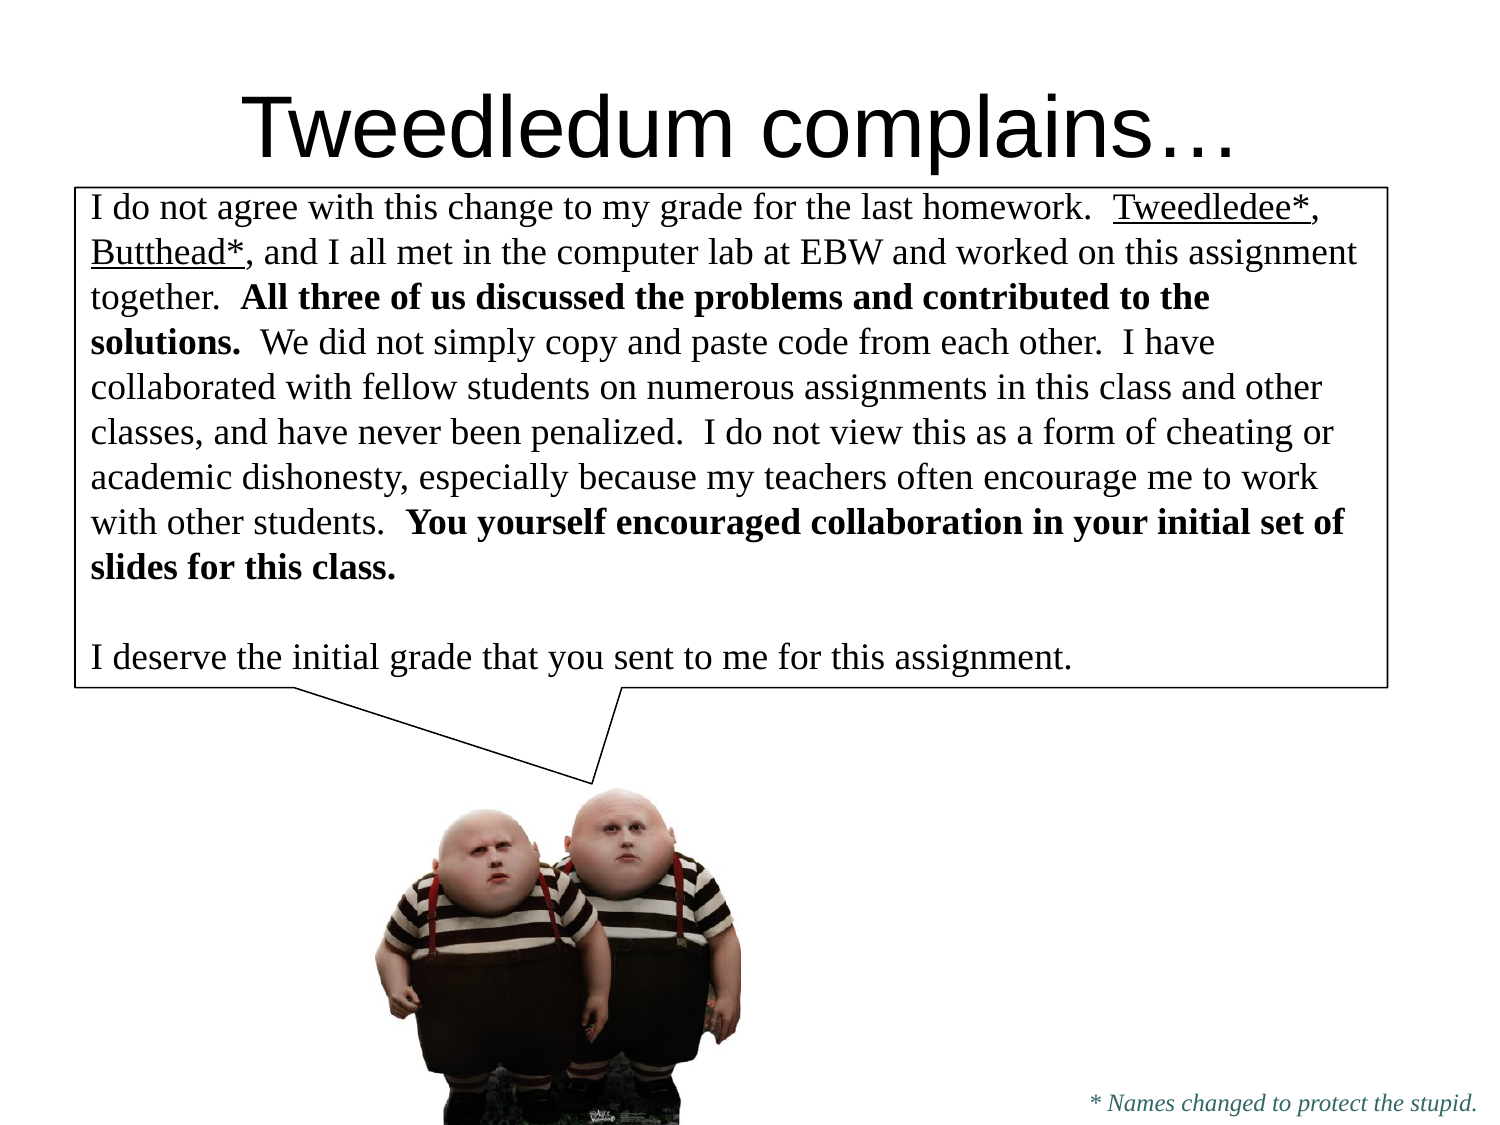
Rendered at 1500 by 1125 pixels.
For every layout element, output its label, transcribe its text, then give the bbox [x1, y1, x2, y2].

text_box [75, 187, 1388, 784]
text_box * Names changed to protect the stupid. [1073, 1079, 1494, 1125]
text_box I do not agree with this change to my grade for the last homework. Tweedledee*, Butthead*, and I all met in the computer lab at EBW and worked on this assignment together. All three of us discussed the problems and contributed to the solutions. We did not simply copy and paste code from each other. I have collaborated with fellow students on numerous assignments in this class and other classes, and have never been penalized. I do not view this as a form of cheating or academic dishonesty, especially because my teachers often encourage me to work with other students. You yourself encouraged collaboration in your initial set of slides for this class. I deserve the initial grade that you sent to me for this assignment. [75, 174, 1384, 685]
picture [374, 788, 741, 1125]
title Tweedledum complains… [224, 62, 1376, 174]
